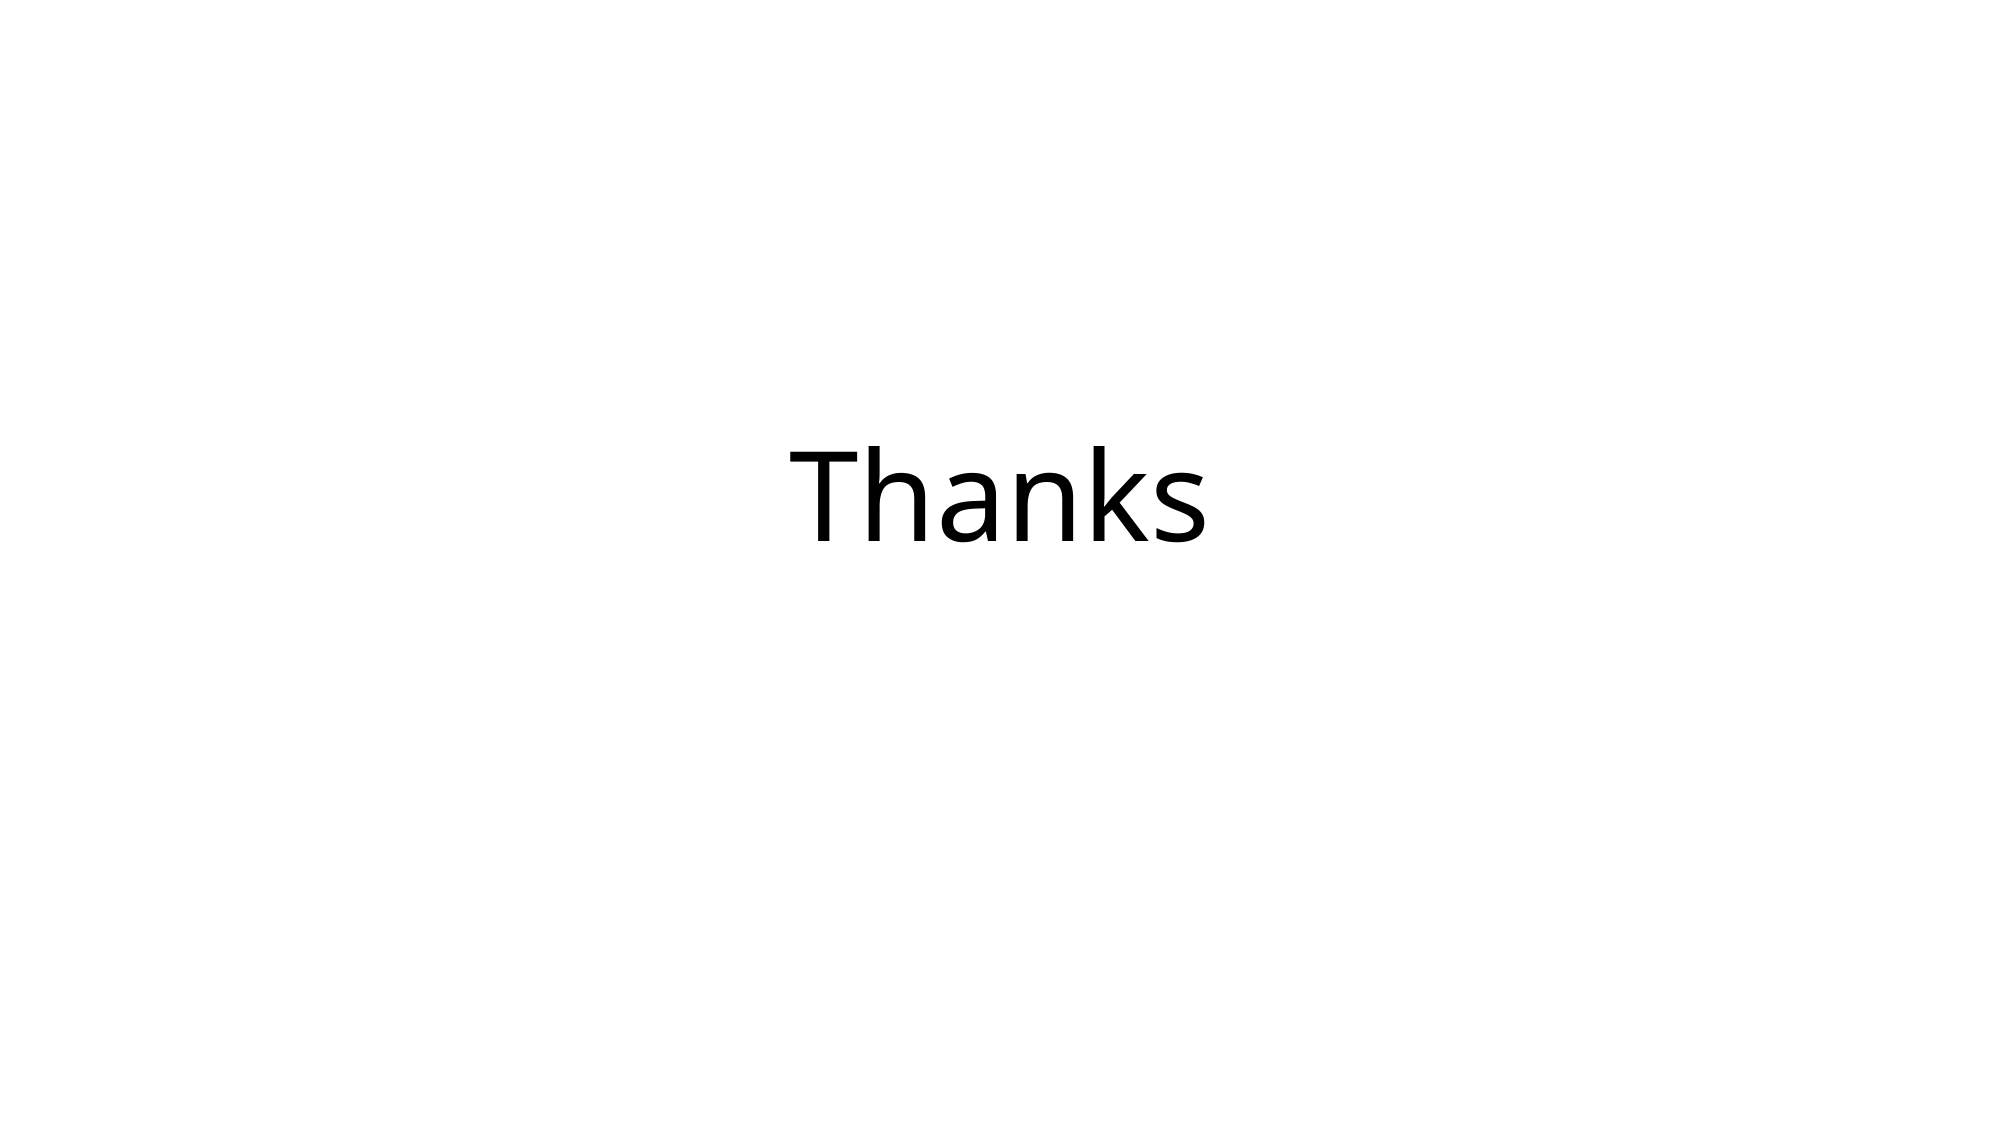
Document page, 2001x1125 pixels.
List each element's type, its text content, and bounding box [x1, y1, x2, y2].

title Thanks [249, 184, 1750, 576]
